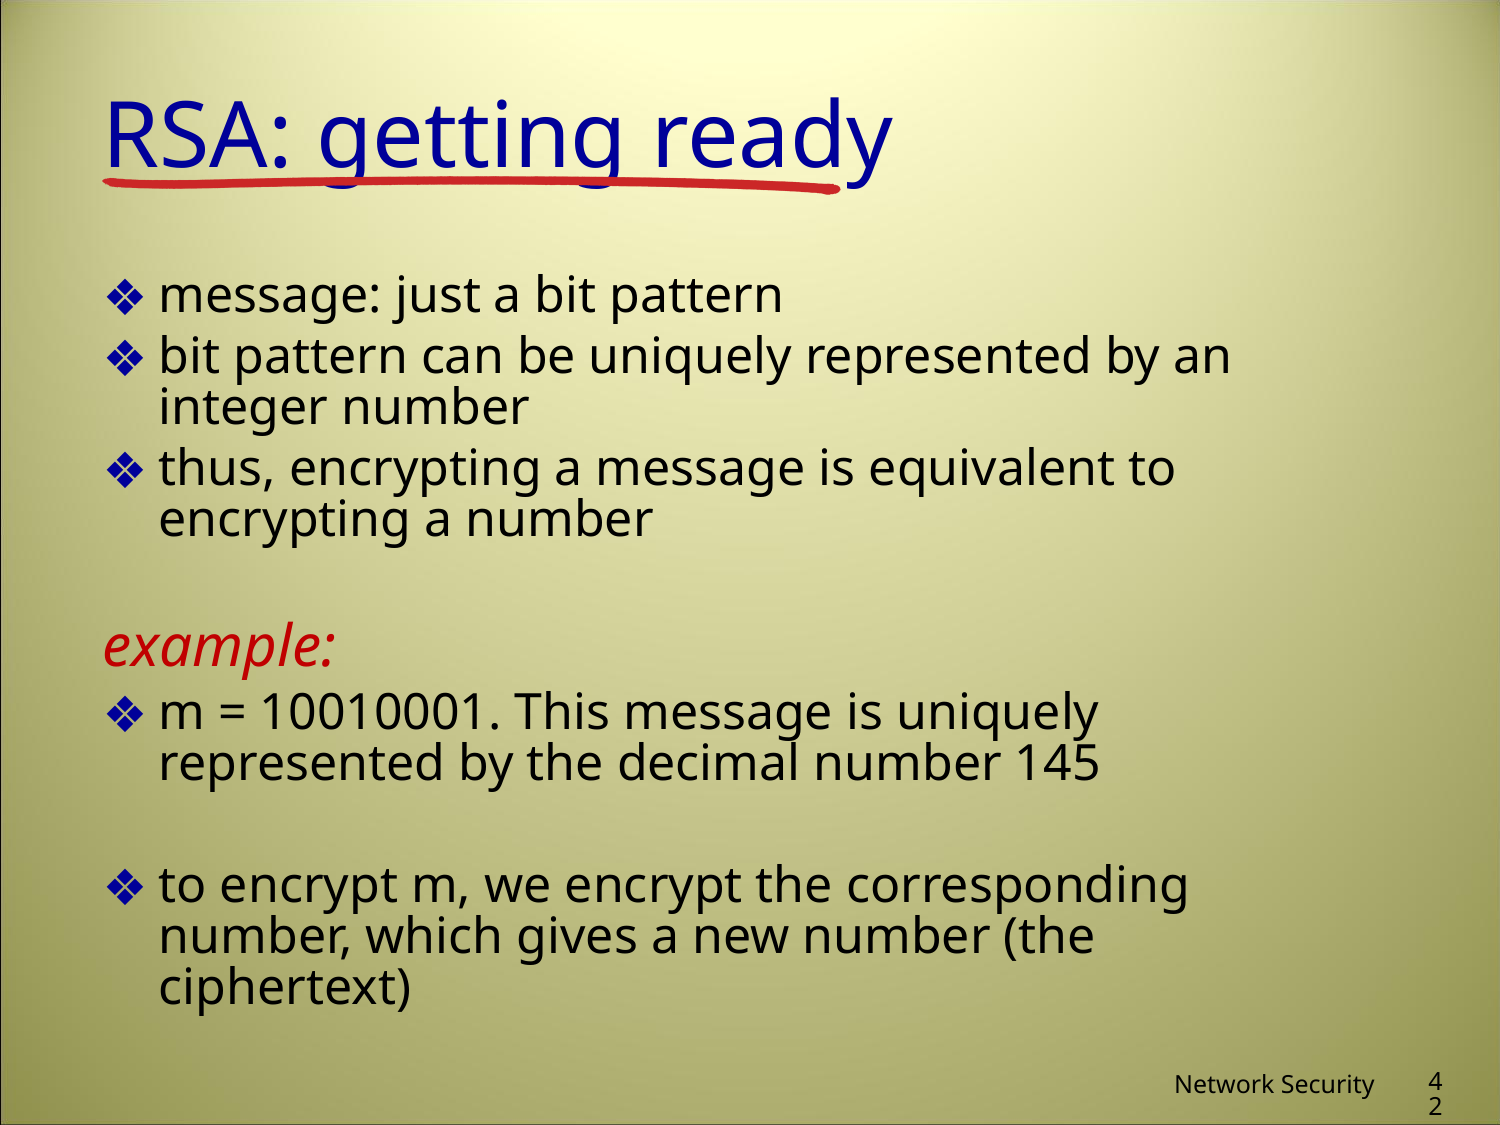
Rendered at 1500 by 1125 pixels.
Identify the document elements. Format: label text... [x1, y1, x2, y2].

picture [0, 0, 1500, 1125]
title RSA: getting ready [87, 37, 1363, 225]
text_box Network Security [914, 1060, 1390, 1108]
list message: just a bit pattern bit pattern can be uniquely represented by an integer number thus, encrypting a message is equivalent to encrypting a number example: m = 10010001. This message is uniquely represented by the decimal number 145 to encrypt m, we encrypt the corresponding number, which gives a new number (the ciphertext) [87, 264, 1363, 1027]
